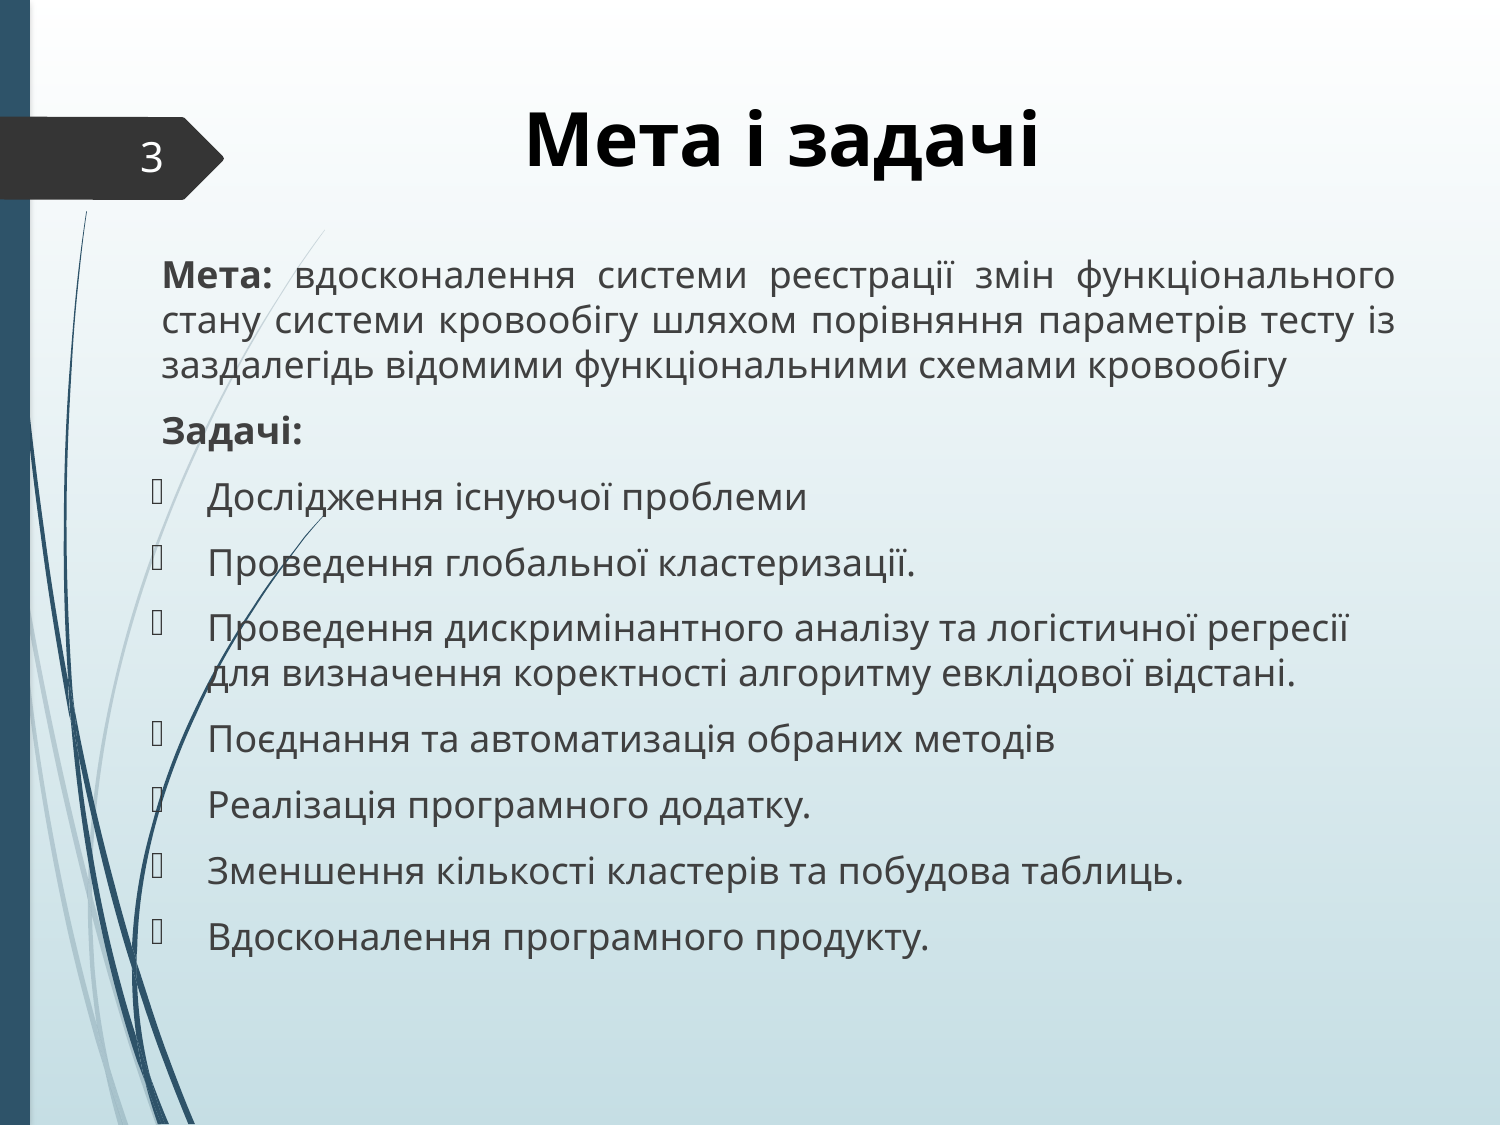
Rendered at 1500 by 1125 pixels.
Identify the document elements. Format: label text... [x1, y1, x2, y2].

list Мета: вдосконалення системи реєстрації змін функціонального стану системи кровообігу шляхом порівняння параметрів тесту із заздалегідь відомими функціональними схемами кровообігу Задачі: Дослідження існуючої проблеми Проведення глобальної кластеризації. Проведення дискримінантного аналізу та логістичної регресії для визначення коректності алгоритму евклідової відстані. Поєднання та автоматизація обраних методів Реалізація програмного додатку. Зменшення кількості кластерів та побудова таблиць. Вдосконалення програмного продукту. [135, 243, 1412, 1035]
slide_number 3 [83, 129, 180, 190]
title Мета і задачі [242, 84, 1323, 243]
